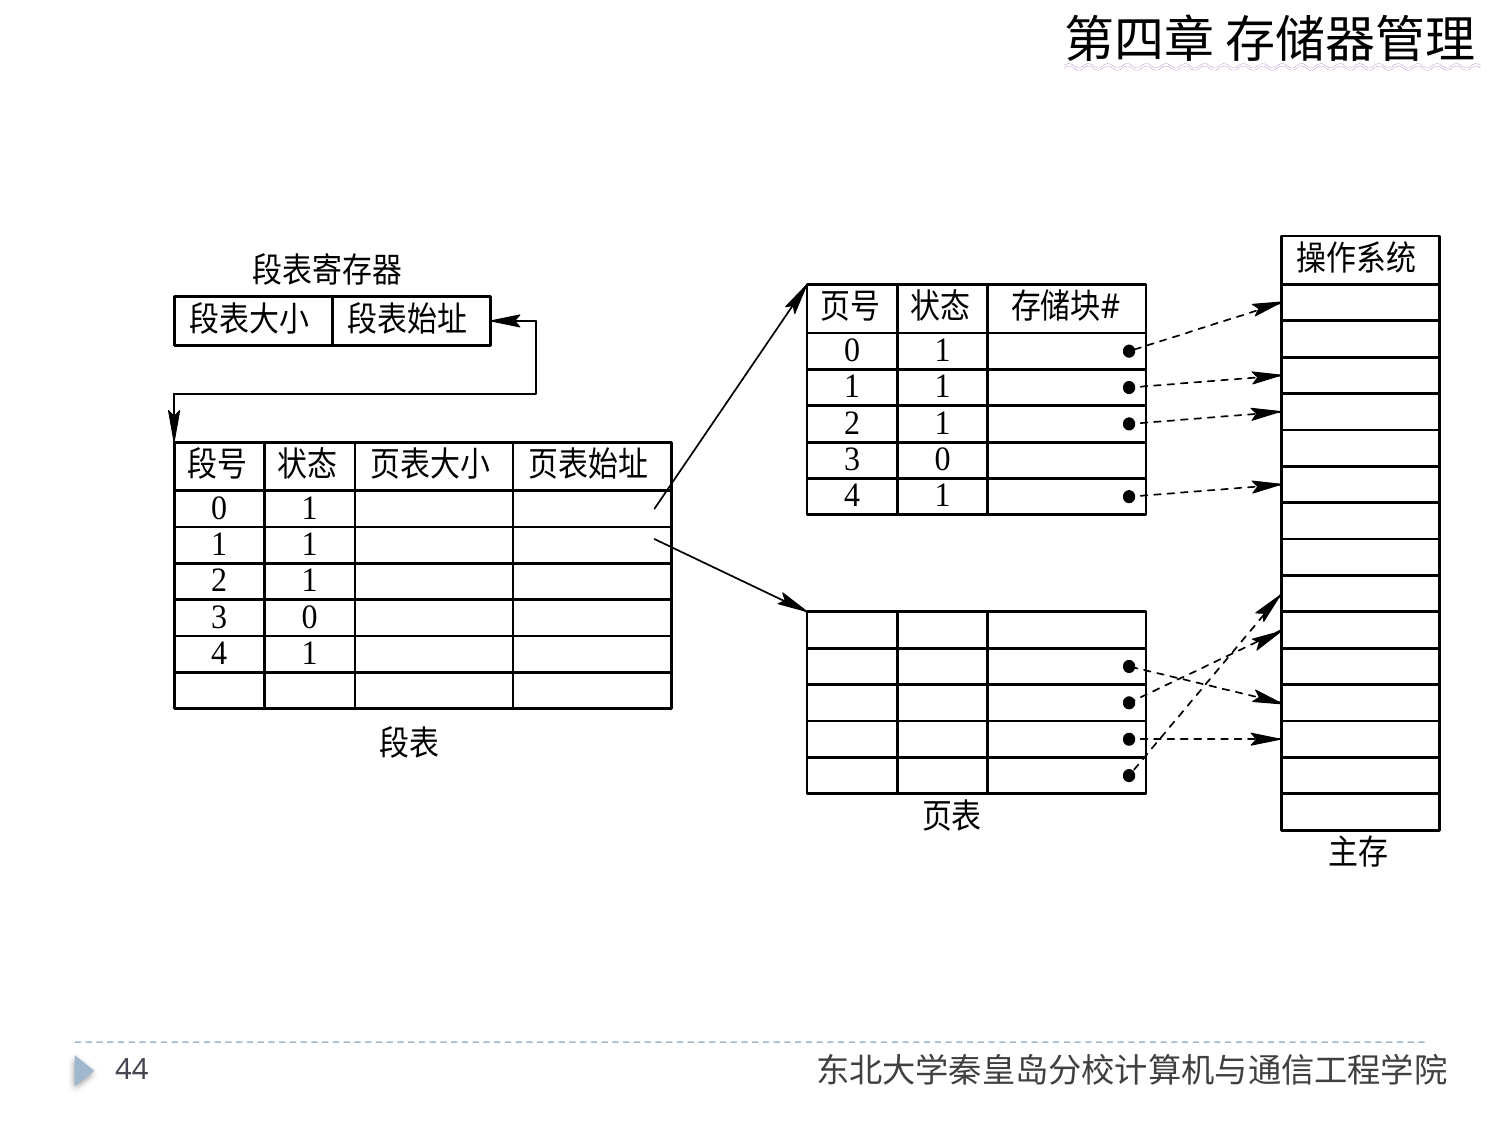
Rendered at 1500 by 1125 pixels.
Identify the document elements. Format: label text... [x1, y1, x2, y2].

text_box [49, 224, 1451, 890]
slide_number 44 [100, 1042, 426, 1103]
